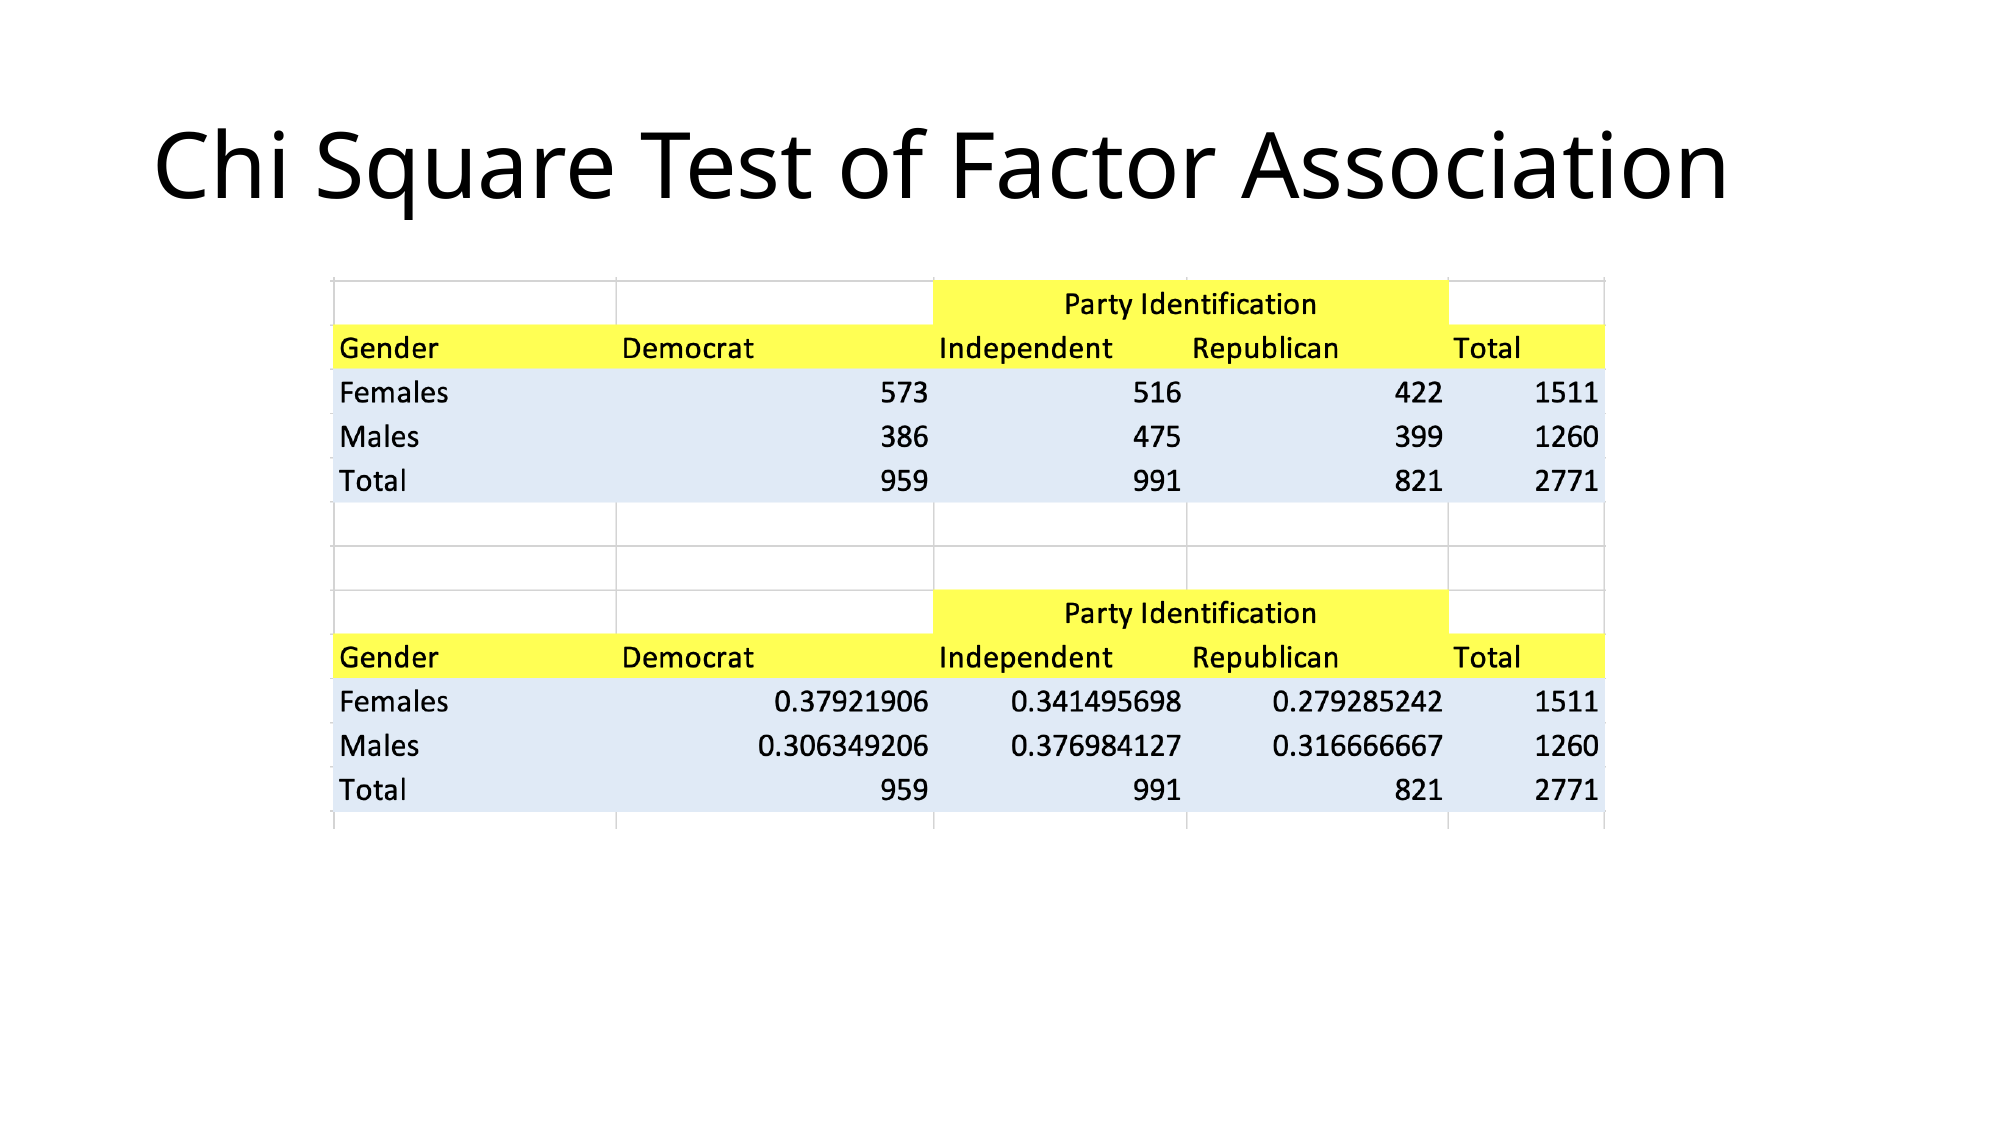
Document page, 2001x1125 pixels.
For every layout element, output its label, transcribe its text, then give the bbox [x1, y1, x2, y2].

title Chi Square Test of Factor Association [137, 59, 1863, 278]
picture [330, 277, 1606, 829]
